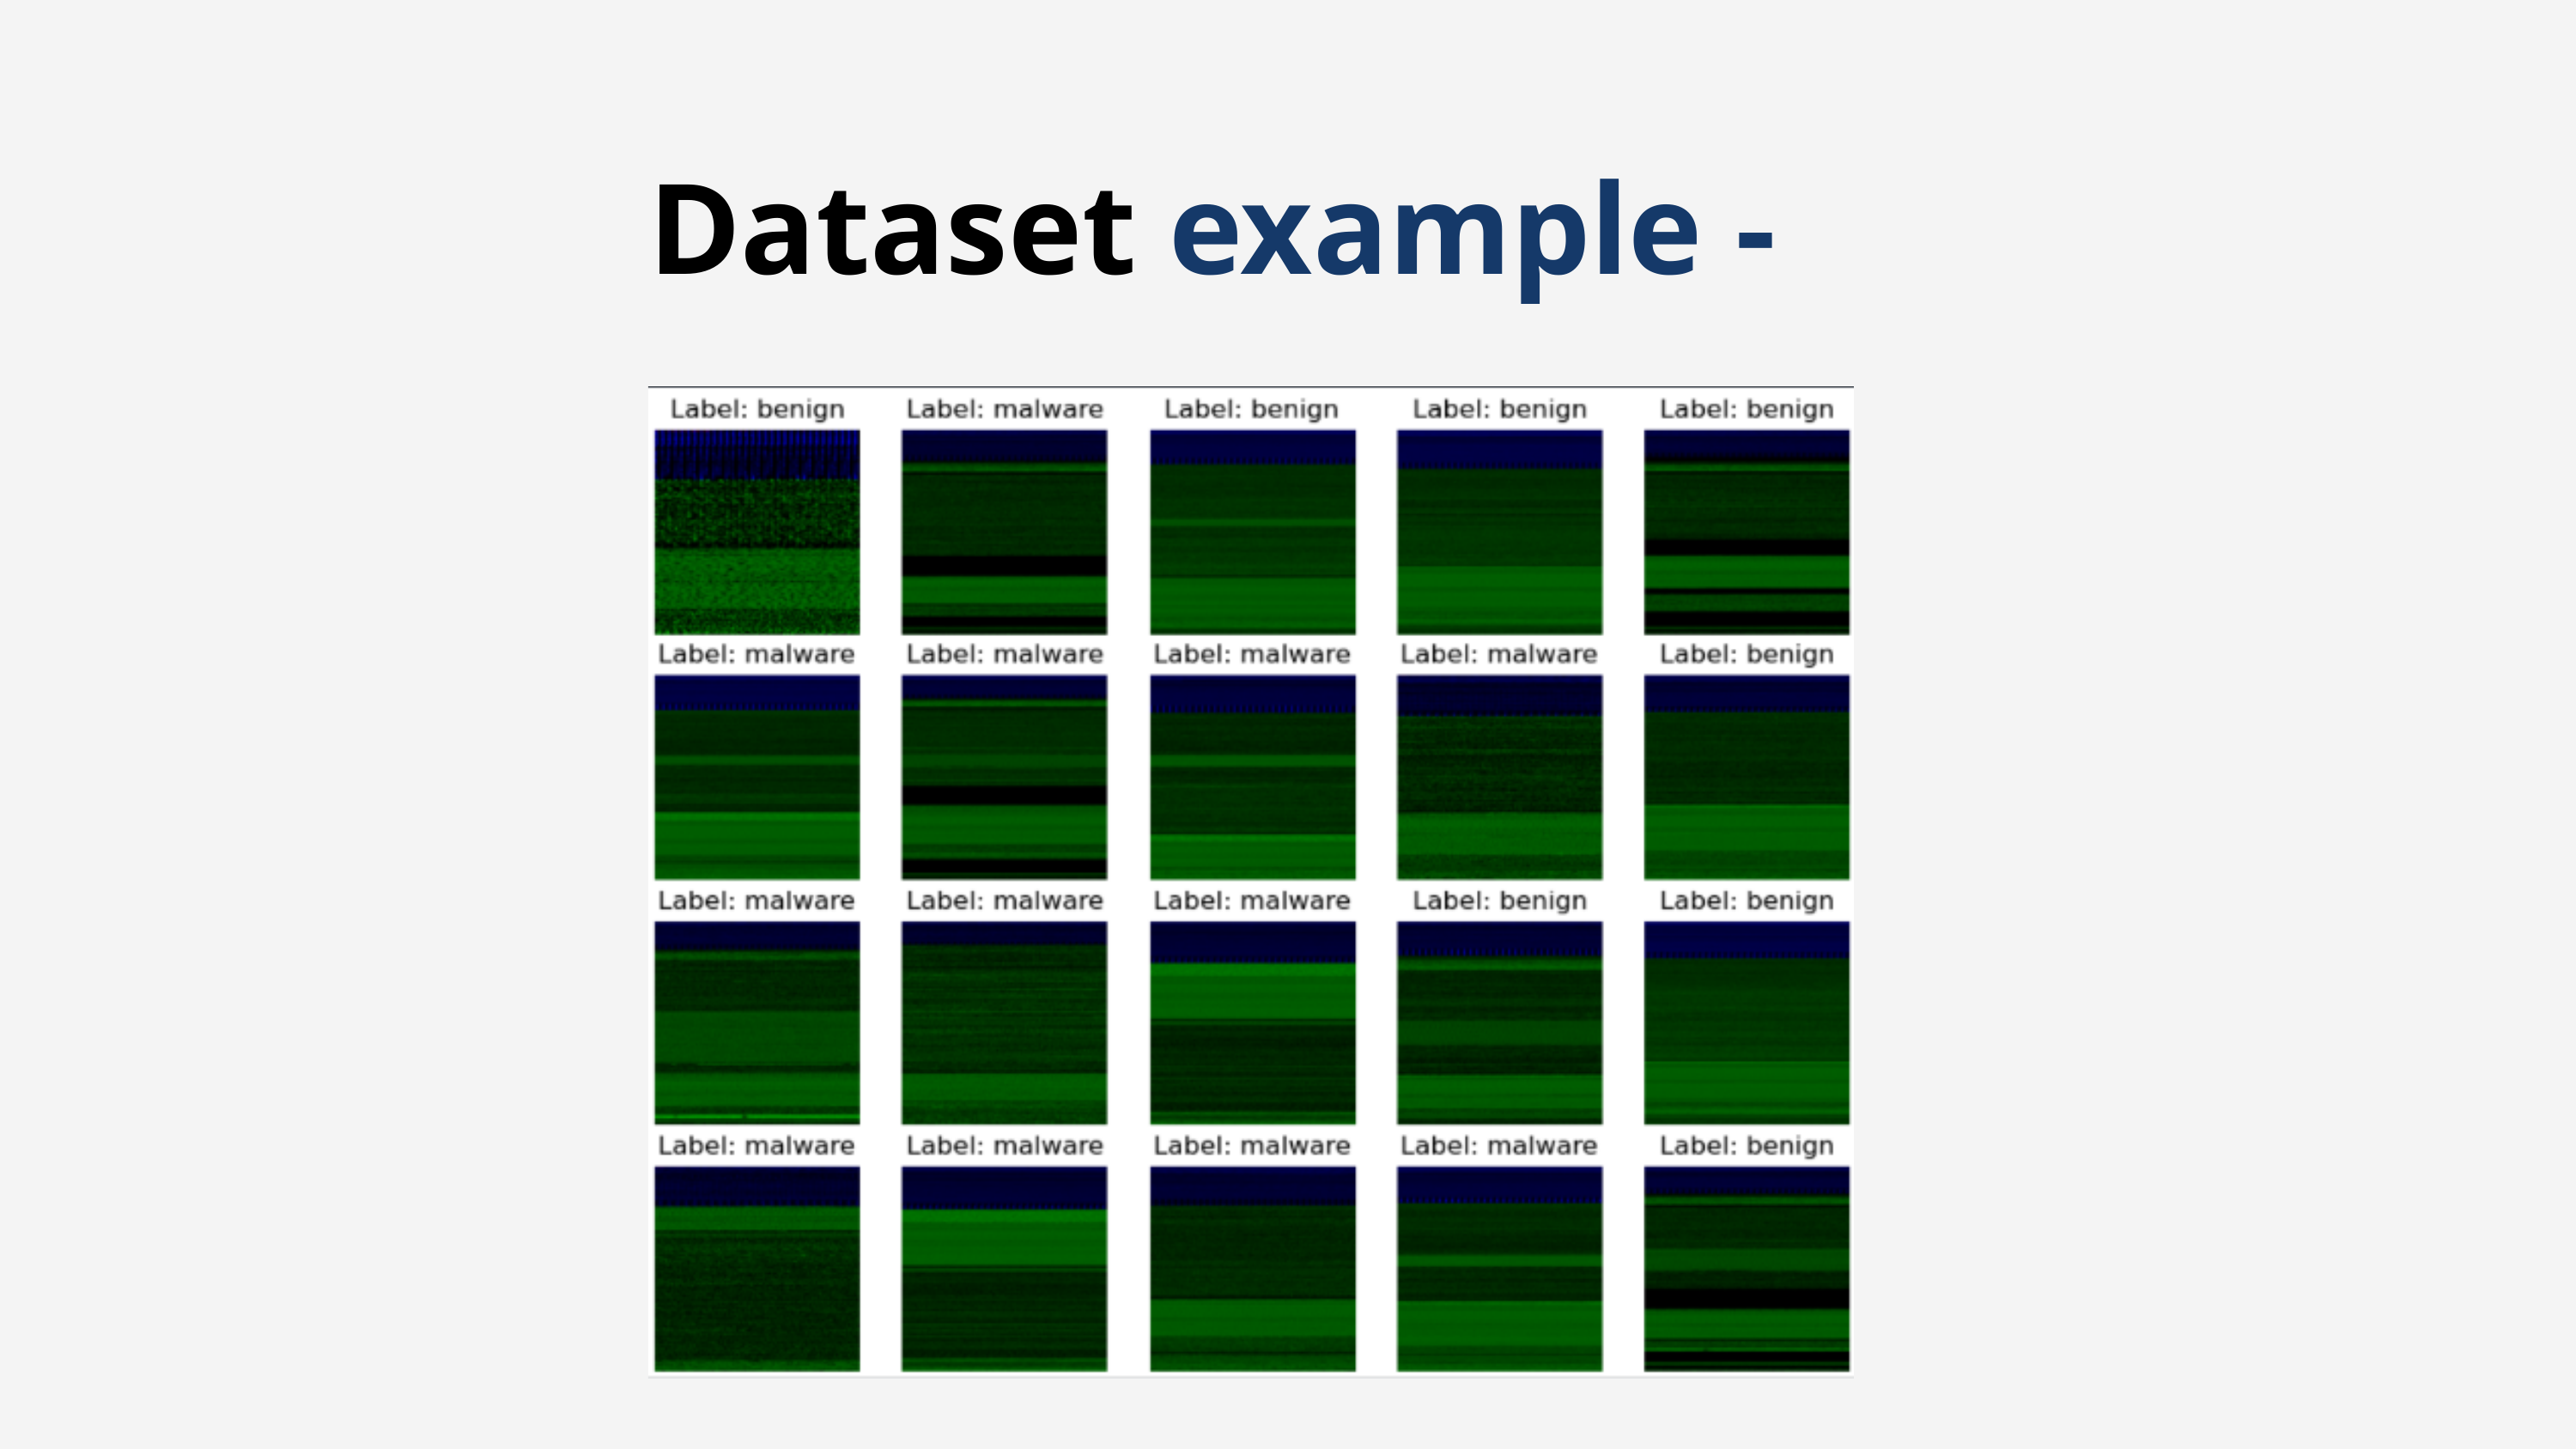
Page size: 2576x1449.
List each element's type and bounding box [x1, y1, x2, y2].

text_box [647, 144, 1929, 442]
text_box [647, 449, 1854, 1379]
